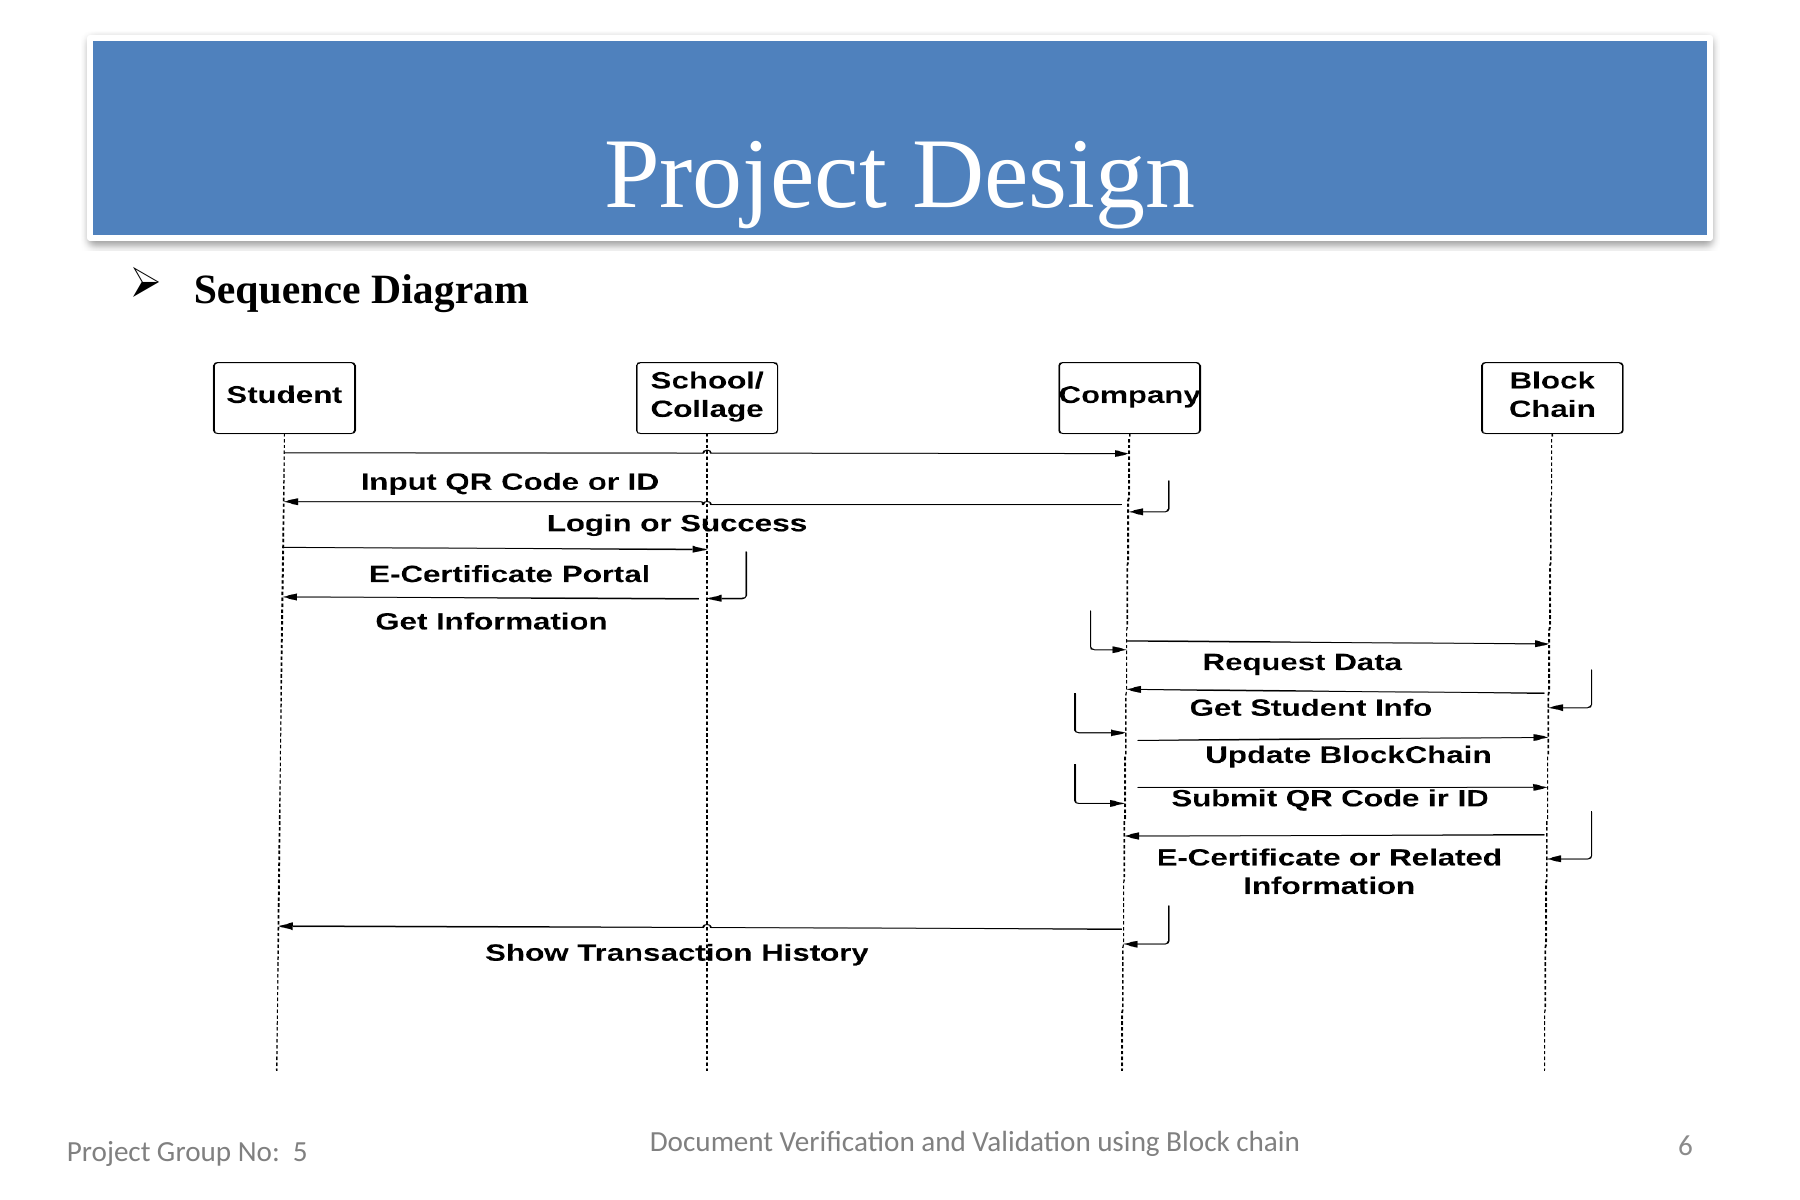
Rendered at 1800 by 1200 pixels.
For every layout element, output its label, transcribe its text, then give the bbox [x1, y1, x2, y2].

slide_number 6 [1290, 1120, 1710, 1177]
footer Document Verification and Validation using Block chain [612, 1125, 1435, 1189]
picture [126, 314, 1711, 1113]
text_box Project Group No: 5 [52, 1125, 434, 1175]
title Project Design [87, 35, 1713, 241]
text_box Sequence Diagram [112, 253, 1415, 1104]
